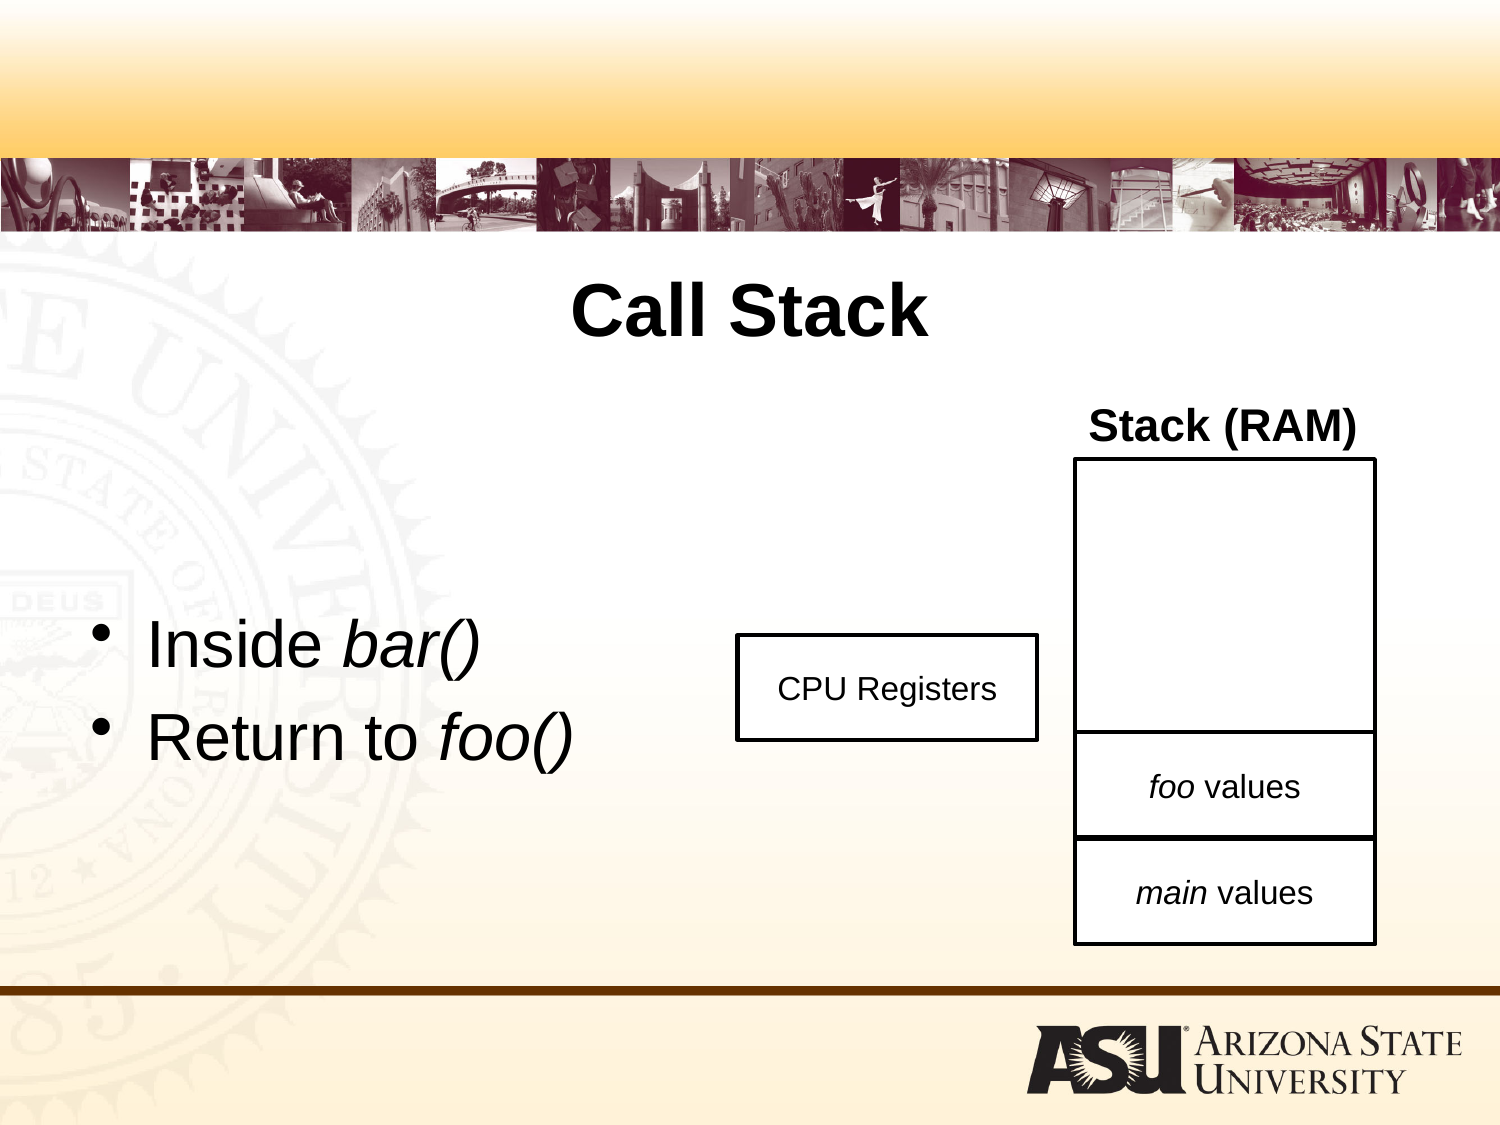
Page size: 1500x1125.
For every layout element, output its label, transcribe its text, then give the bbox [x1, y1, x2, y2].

title Call Stack [74, 212, 1426, 401]
text_box foo values [1073, 730, 1377, 839]
text_box CPU Registers [735, 633, 1039, 742]
text_box main values [1073, 839, 1377, 946]
text_box Stack (RAM) [1073, 388, 1373, 459]
picture [0, 0, 1500, 1125]
list Inside bar() Return to foo() [74, 412, 701, 963]
text_box [1073, 457, 1377, 730]
